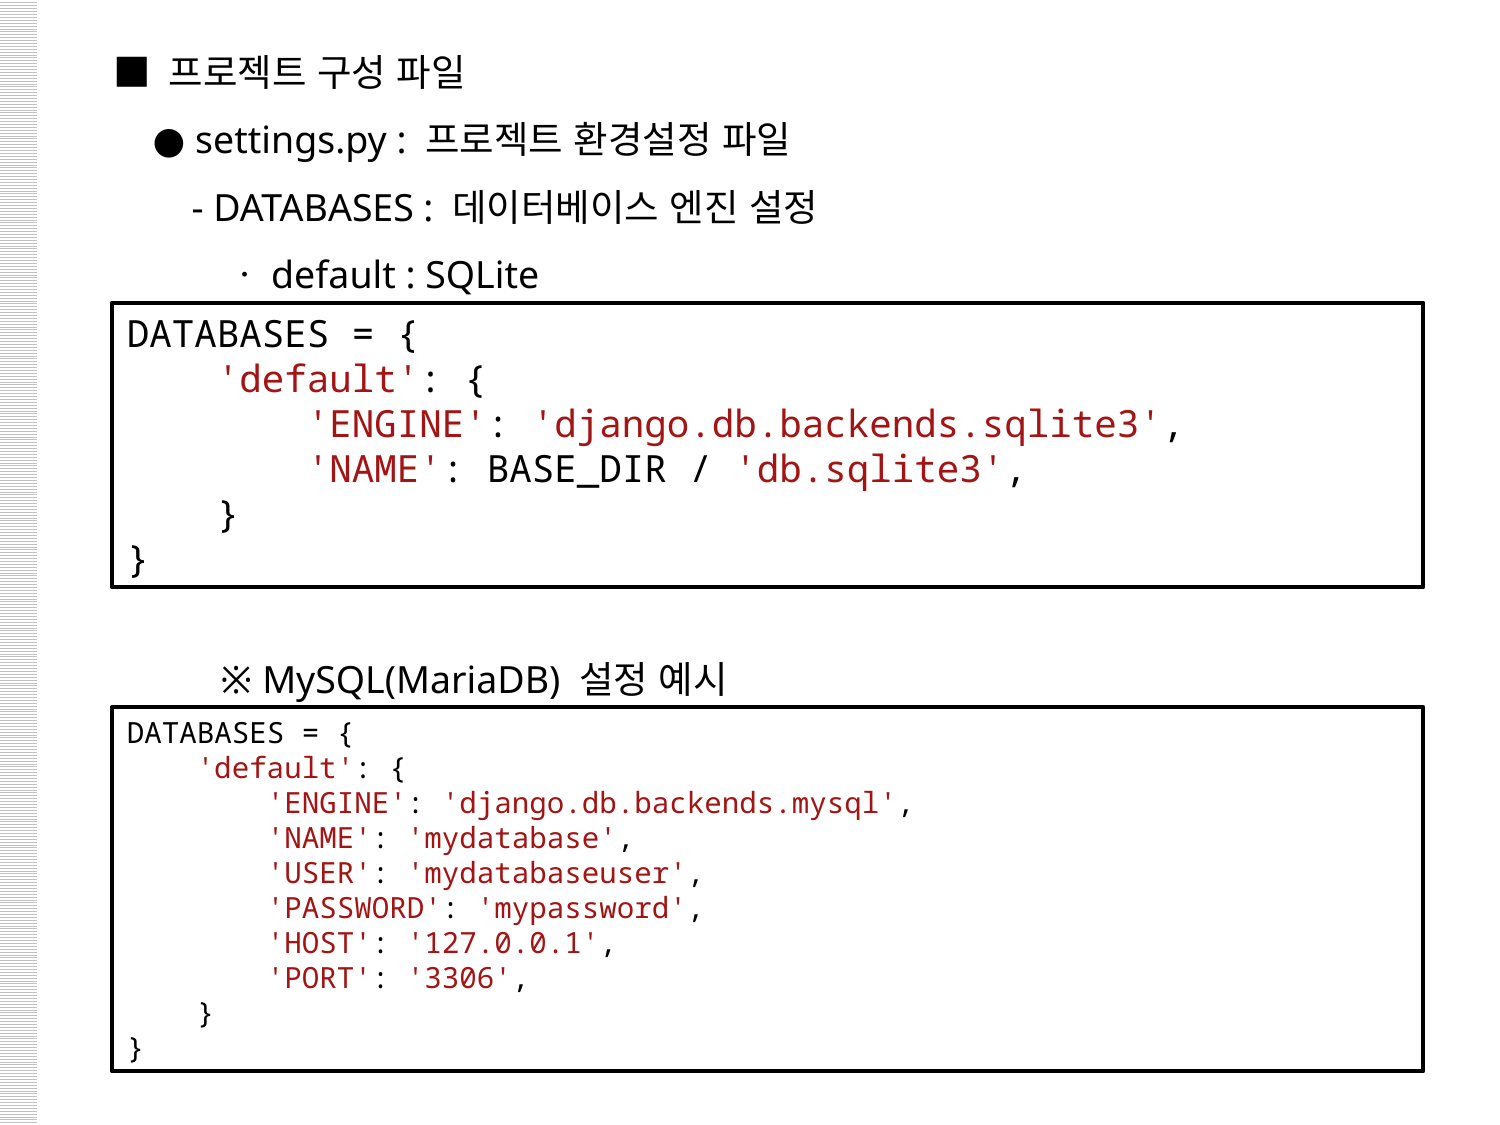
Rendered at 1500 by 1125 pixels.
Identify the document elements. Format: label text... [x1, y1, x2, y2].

text_box DATABASES = { 'default': { 'ENGINE': 'django.db.backends.sqlite3', 'NAME': BASE_DIR / 'db.sqlite3', } } [110, 301, 1425, 589]
text_box ■ 프로젝트 구성 파일 ● settings.py : 프로젝트 환경설정 파일 - DATABASES : 데이터베이스 엔진 설정 ㆍdefault : SQLite ※ MySQL(MariaDB) 설정 예시 [98, 19, 834, 709]
text_box DATABASES = { 'default': { 'ENGINE': 'django.db.backends.mysql', 'NAME': 'mydatabase', 'USER': 'mydatabaseuser', 'PASSWORD': 'mypassword', 'HOST': '127.0.0.1', 'PORT': '3306', } } [110, 705, 1425, 1073]
